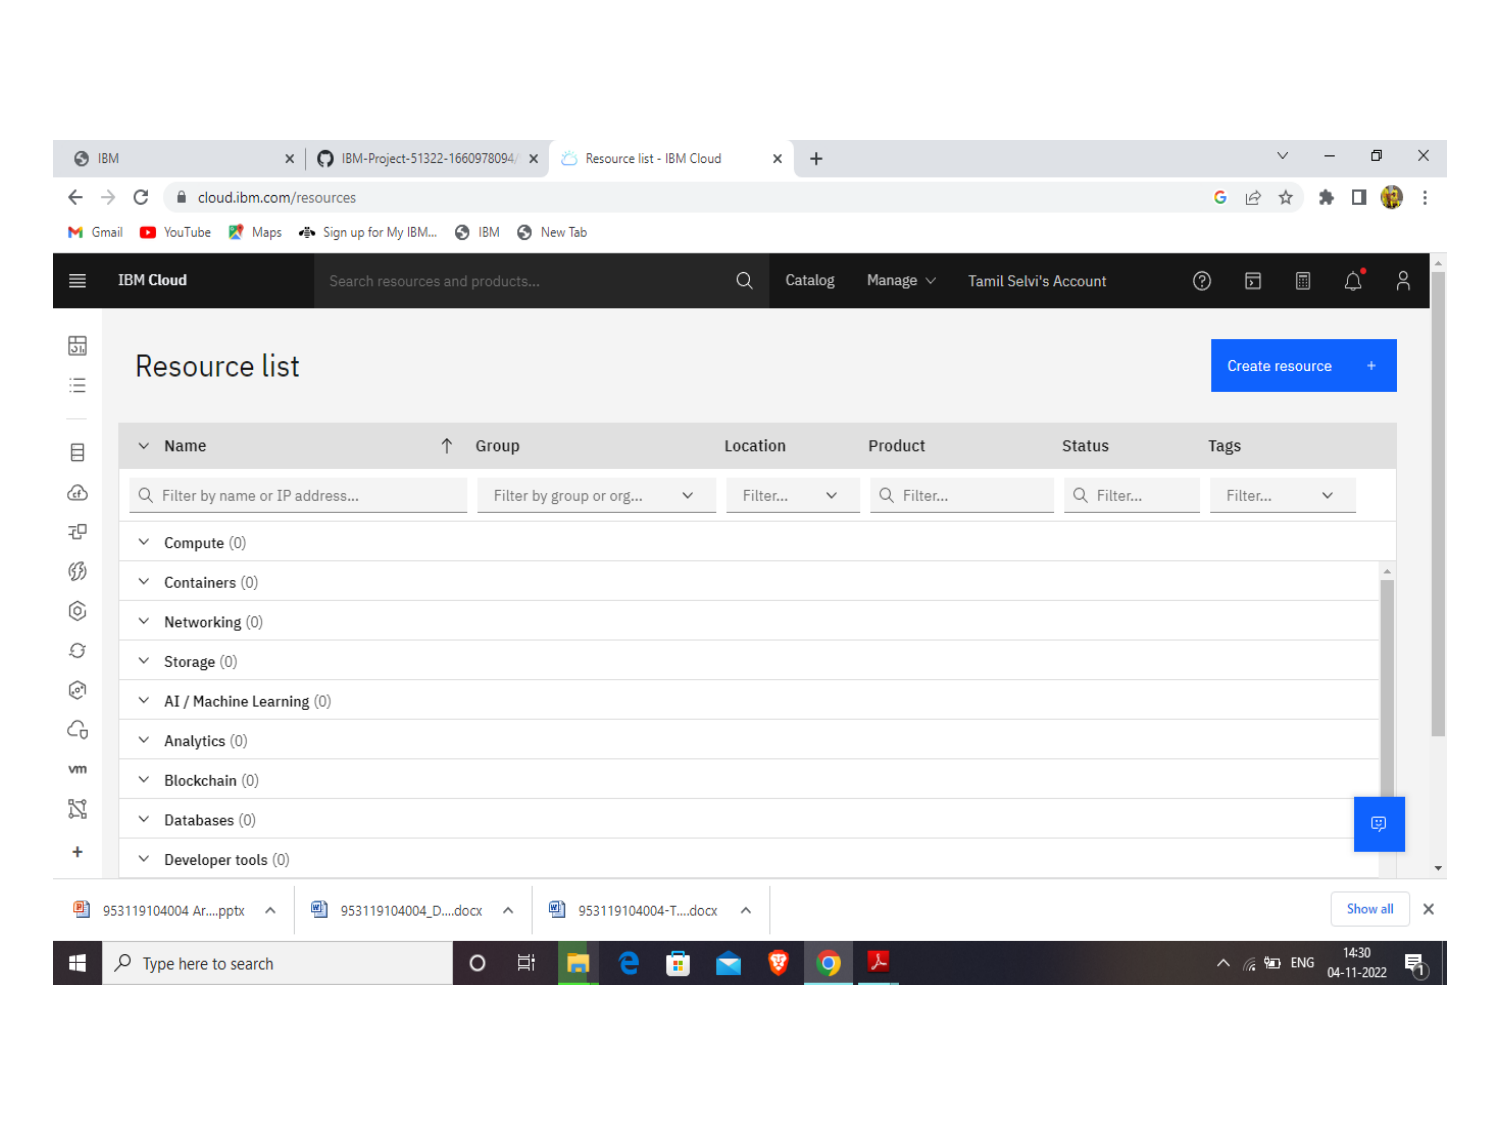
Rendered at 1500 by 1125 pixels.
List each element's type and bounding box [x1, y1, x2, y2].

picture [52, 140, 1448, 985]
